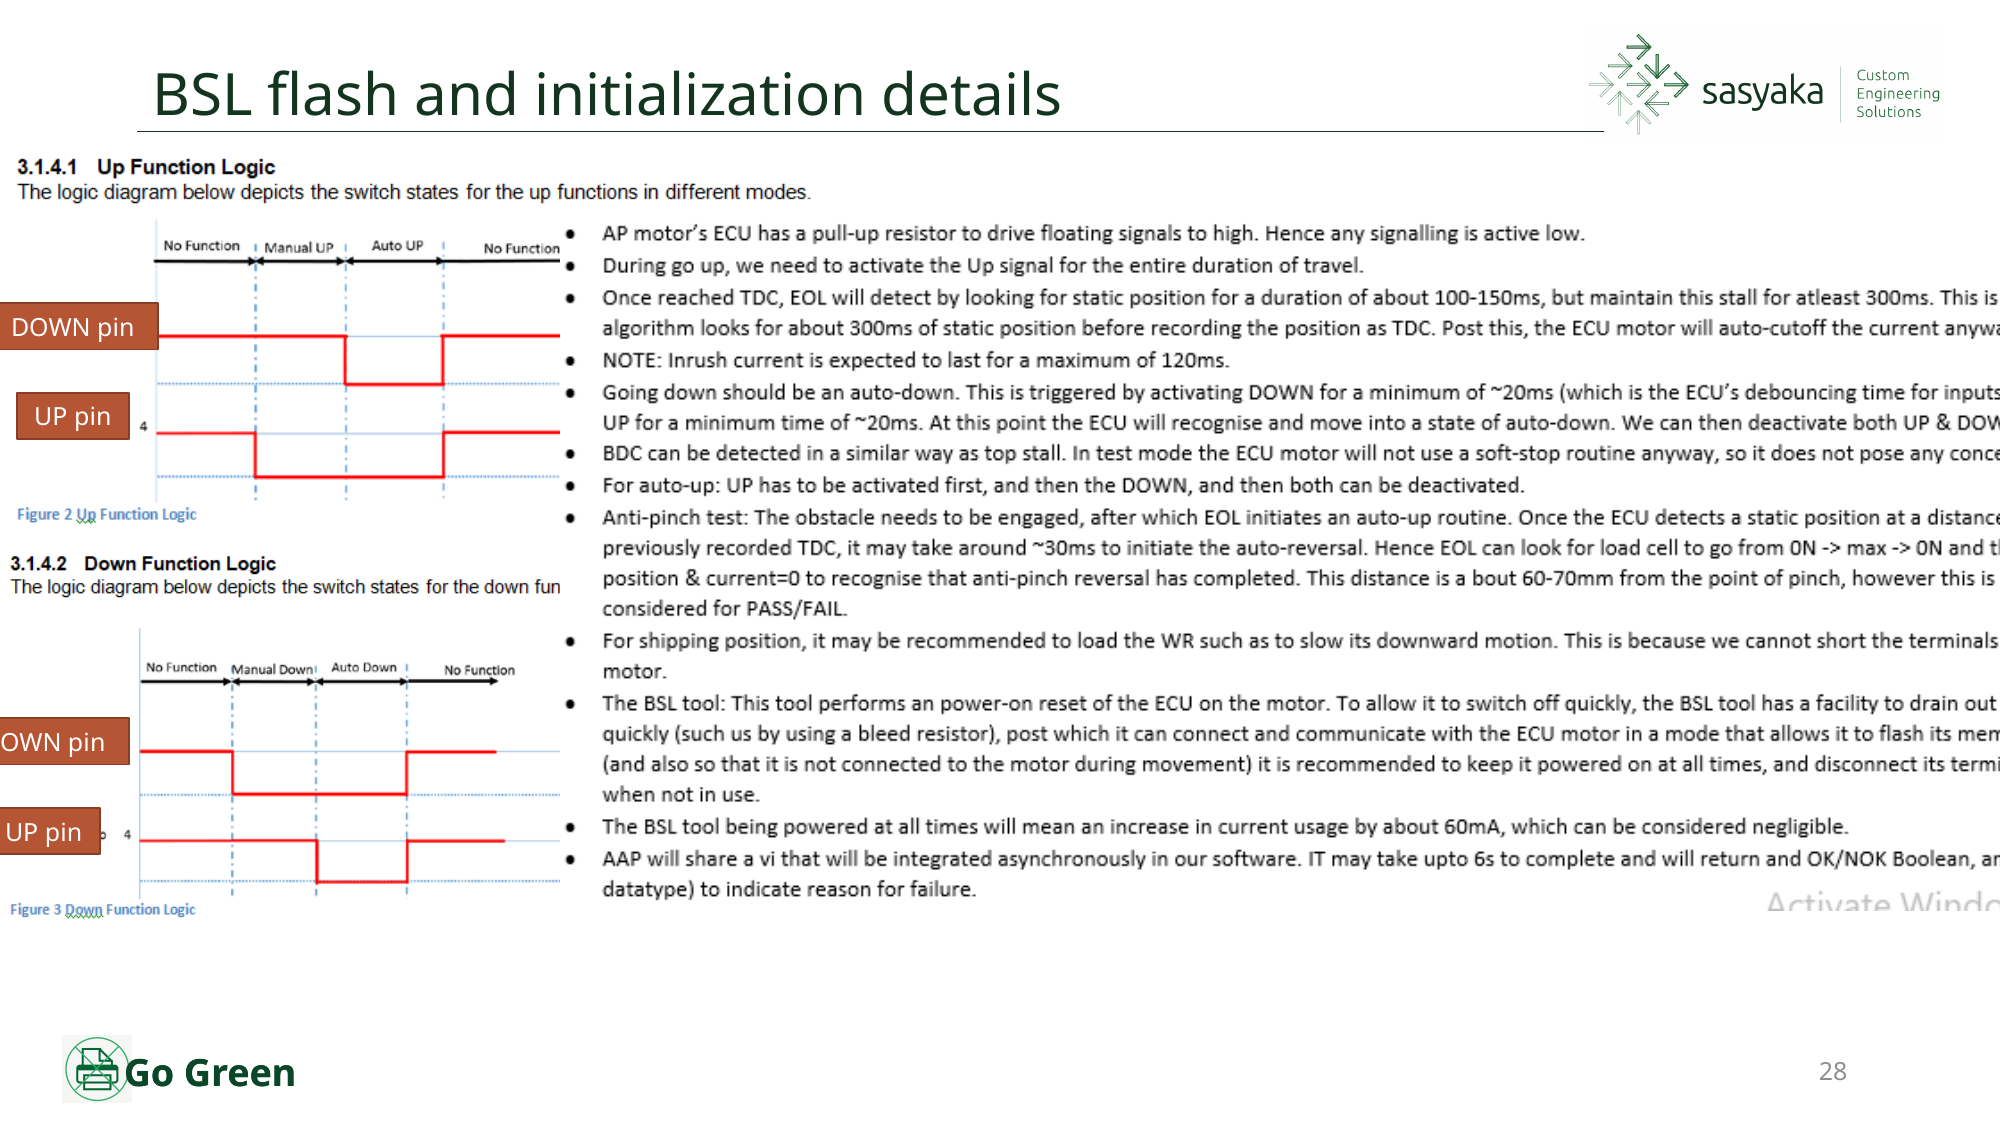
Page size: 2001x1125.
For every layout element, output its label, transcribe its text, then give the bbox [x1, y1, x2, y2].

title BSL flash and initialization details [137, 66, 1863, 127]
picture [1584, 30, 1944, 138]
picture [62, 1035, 132, 1103]
picture [0, 137, 2000, 953]
slide_number 28 [1412, 1042, 1863, 1103]
